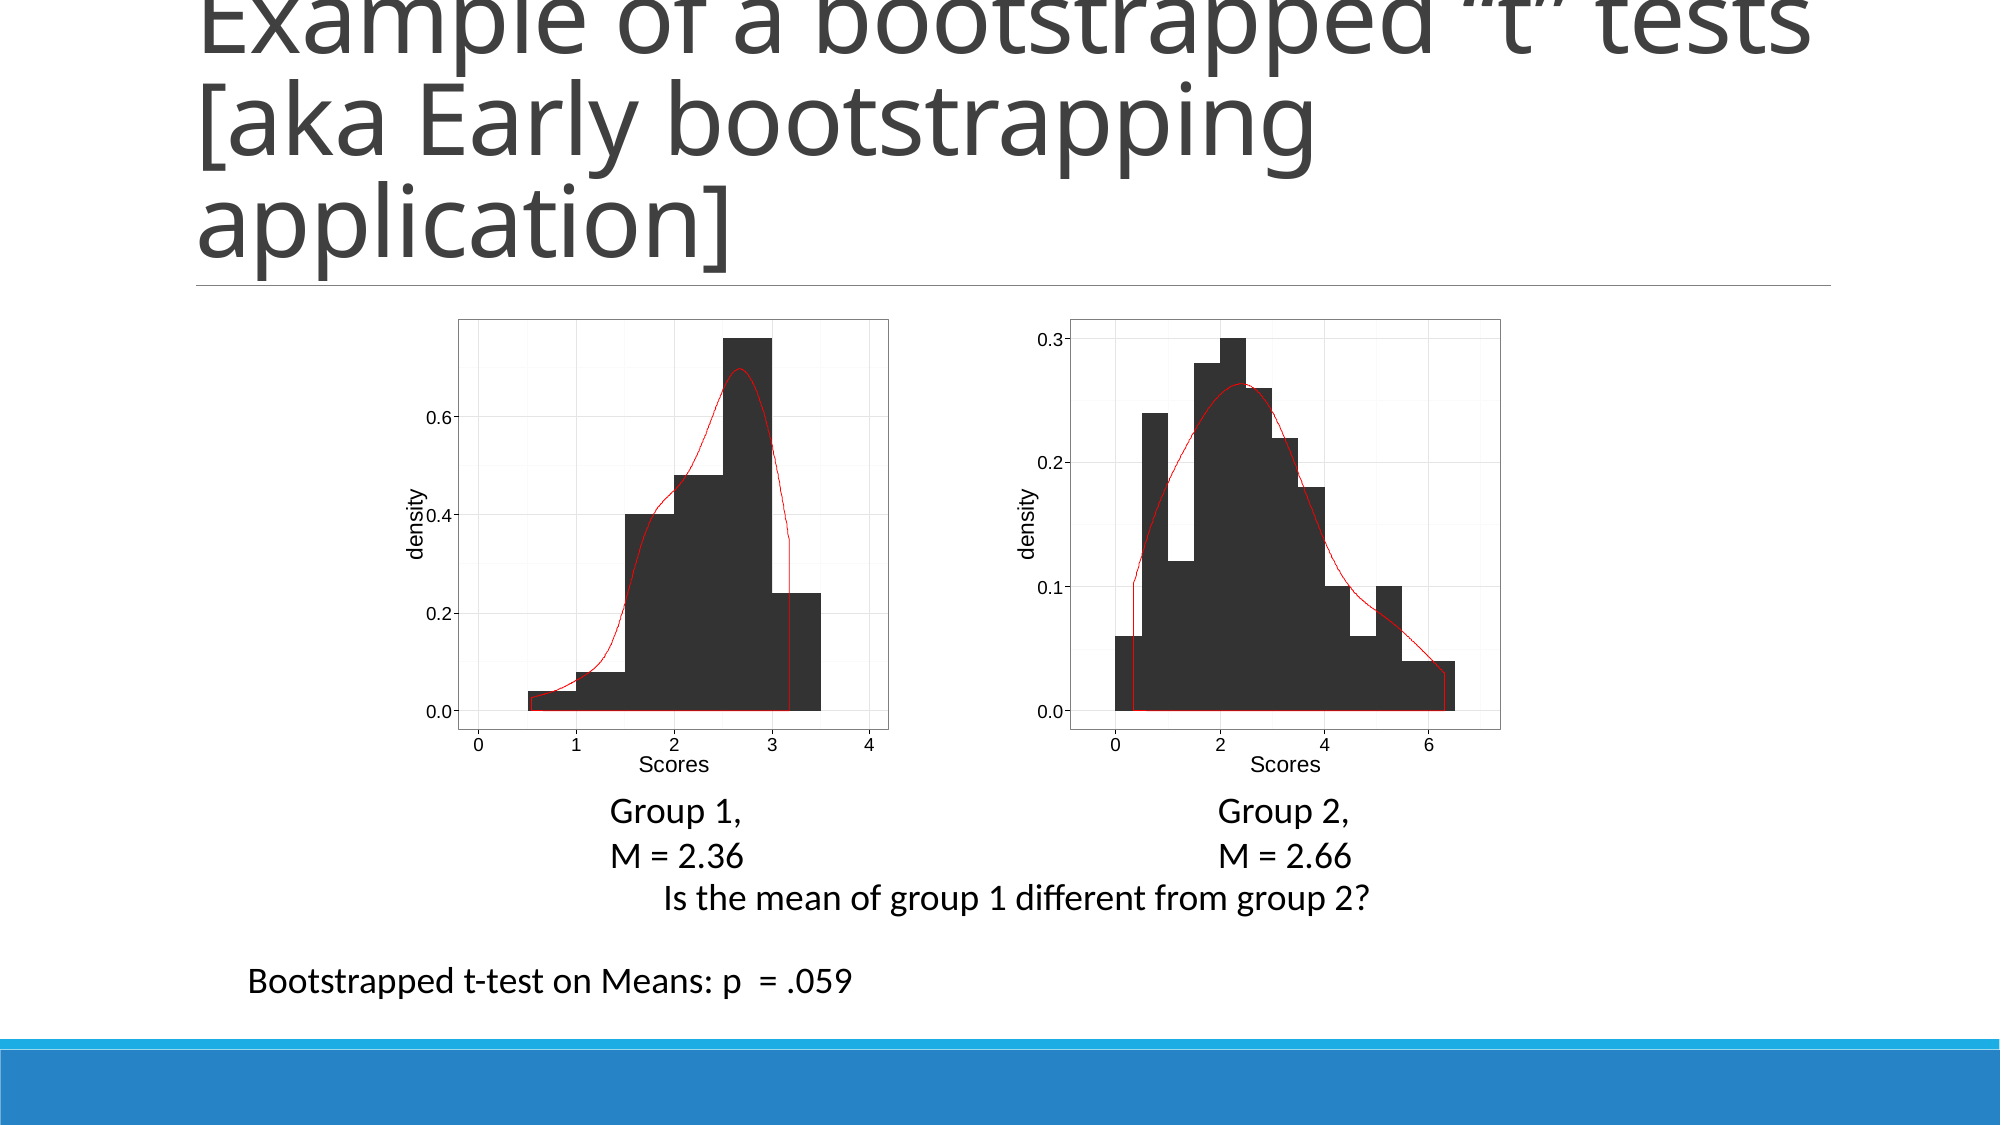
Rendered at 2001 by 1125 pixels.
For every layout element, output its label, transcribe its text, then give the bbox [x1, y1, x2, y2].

text_box Group 1, M = 2.36 [595, 791, 791, 883]
text_box Is the mean of group 1 different from group 2? [648, 865, 1479, 926]
title Example of a bootstrapped “t” tests [aka Early bootstrapping application] [180, 47, 1830, 285]
text_box Bootstrapped t-test on Means: p = .059 [232, 948, 1895, 1009]
text_box Group 2, M = 2.66 [1203, 791, 1399, 865]
picture [1004, 304, 1516, 784]
picture [393, 304, 905, 784]
